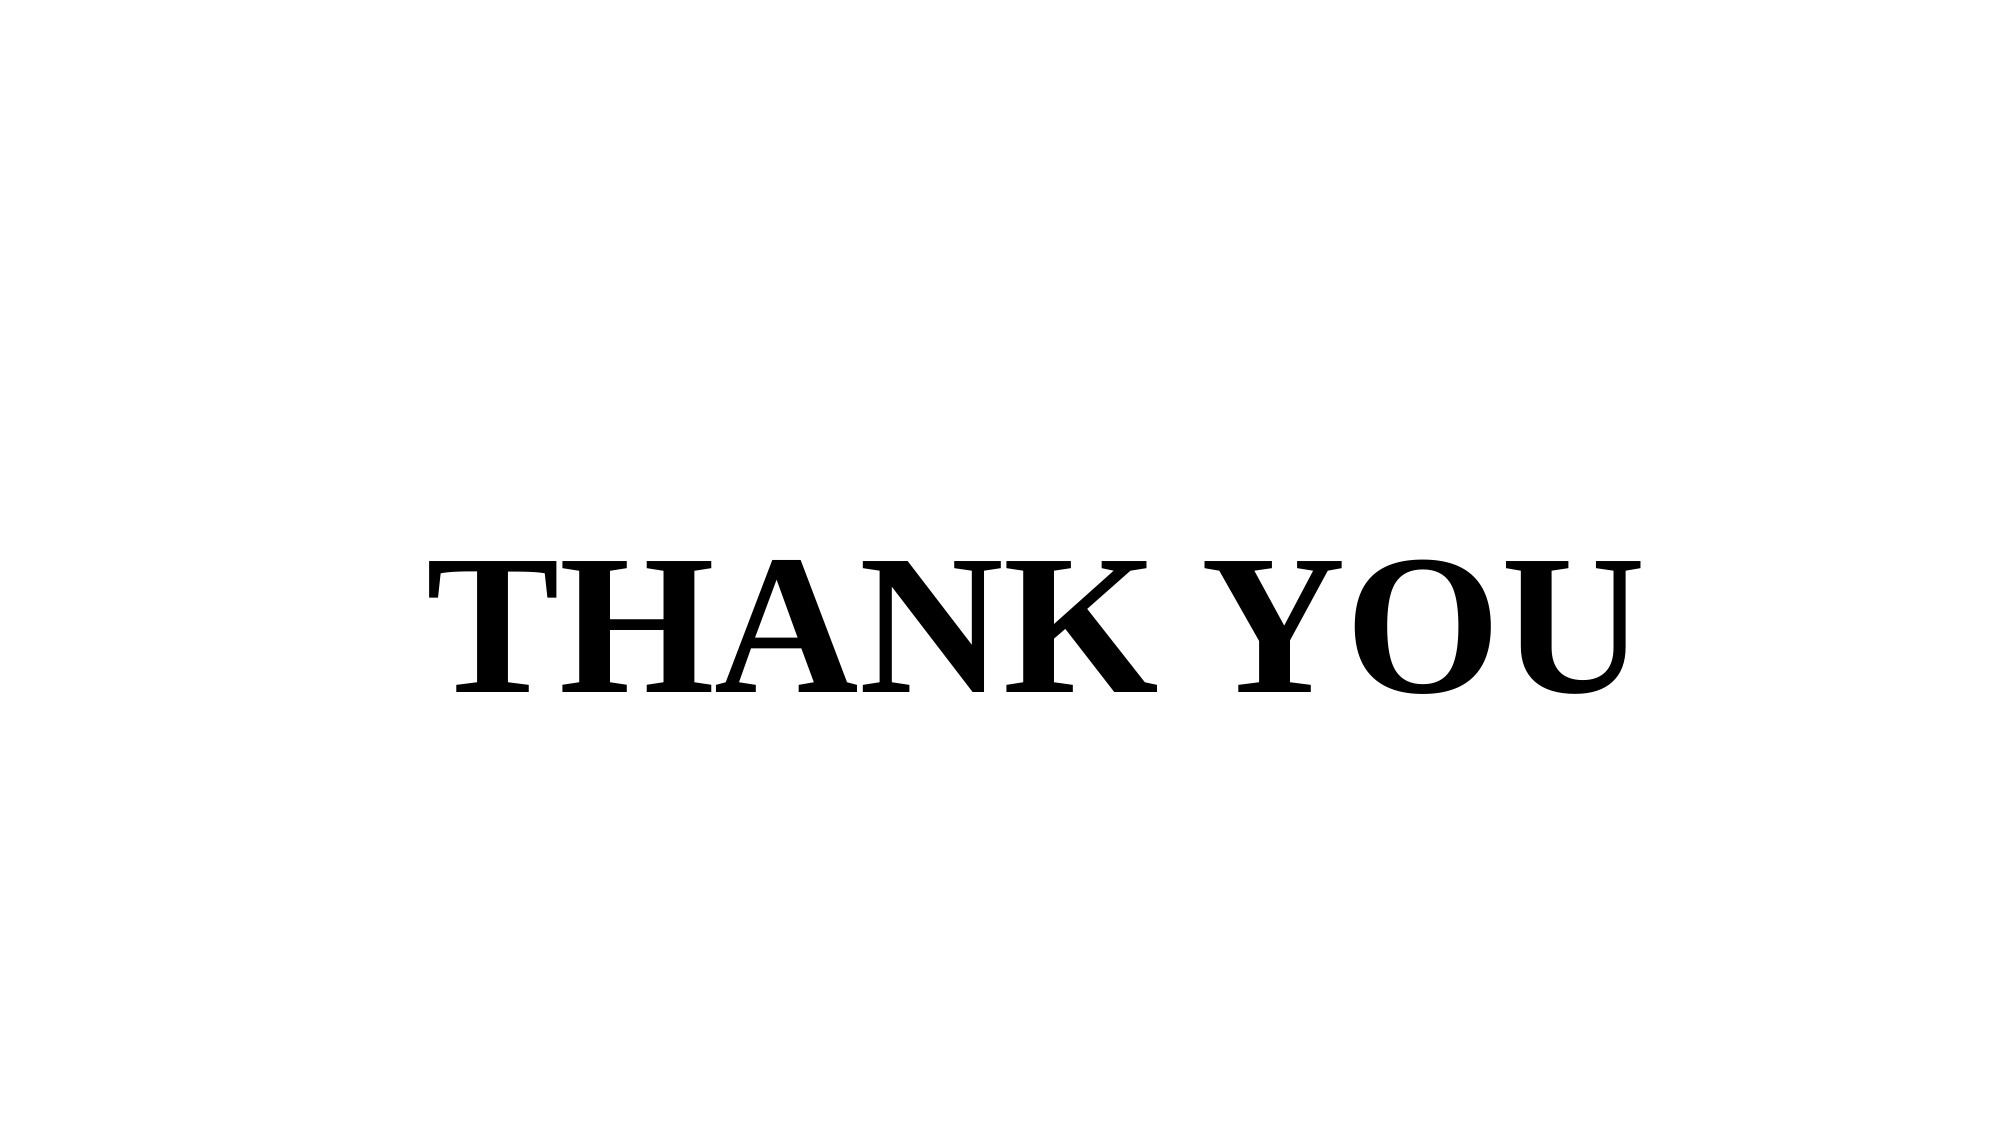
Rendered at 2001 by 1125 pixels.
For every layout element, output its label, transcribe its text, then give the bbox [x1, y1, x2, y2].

title THANK YOU [173, 519, 1899, 737]
